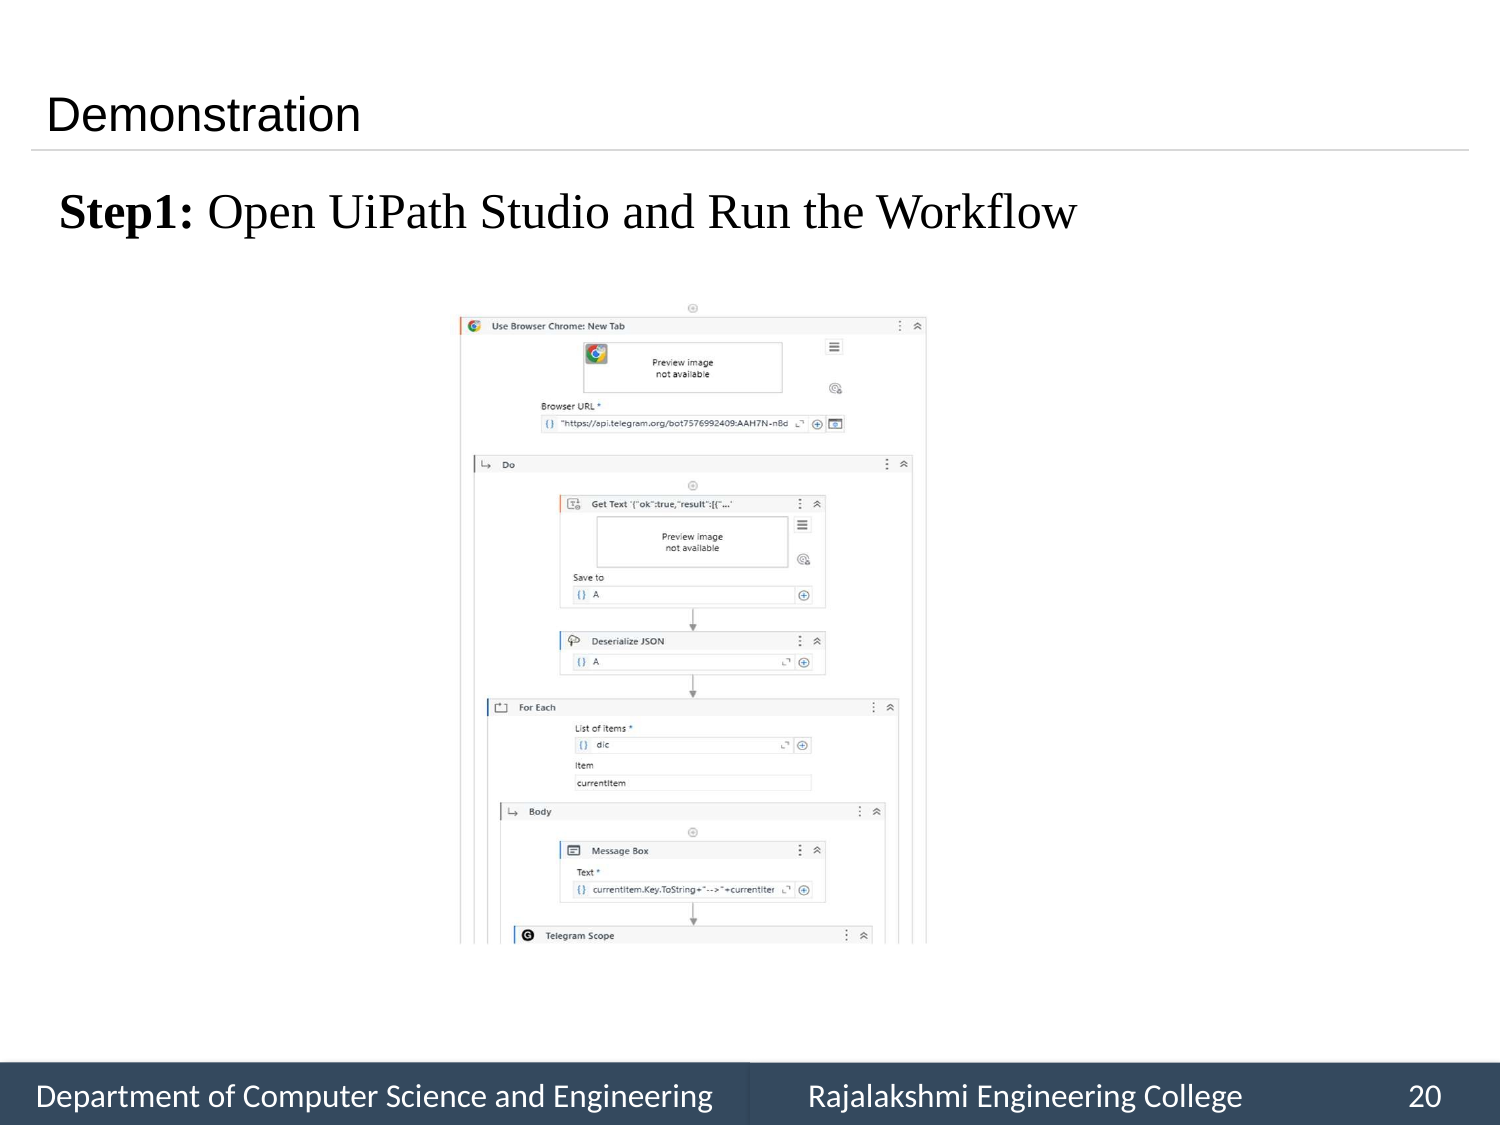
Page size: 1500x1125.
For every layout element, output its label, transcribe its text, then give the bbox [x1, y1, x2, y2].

list Step1: Open UiPath Studio and Run the Workflow [31, 162, 1469, 1038]
title Demonstration [31, 75, 1469, 162]
picture [450, 303, 929, 945]
